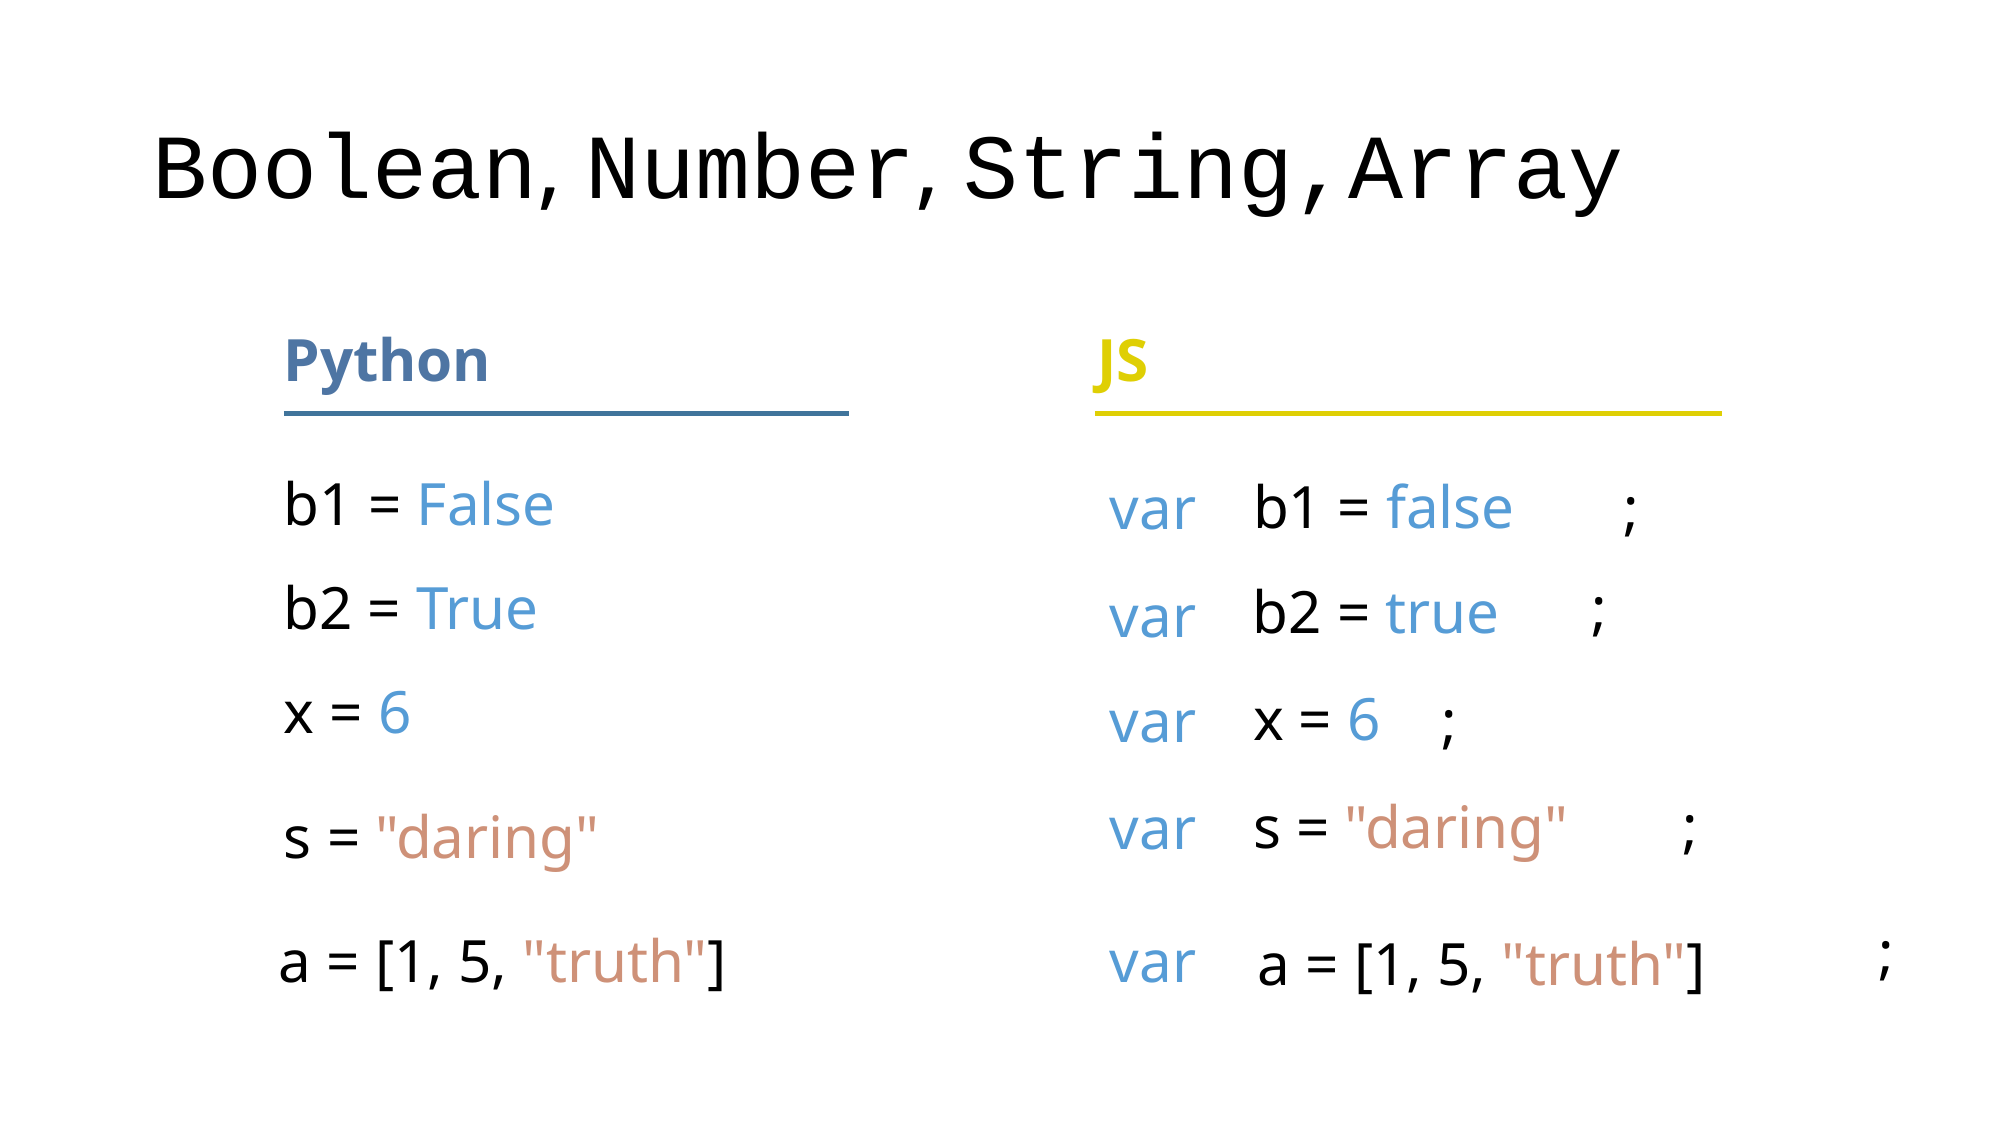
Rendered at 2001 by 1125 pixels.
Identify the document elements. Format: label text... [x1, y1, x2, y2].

text_box x = 6 [1238, 682, 1475, 781]
list b1 = False [269, 467, 1009, 565]
text_box ; [1608, 464, 1654, 549]
text_box var [1094, 916, 1239, 1002]
text_box var [1094, 463, 1239, 549]
text_box a = [1, 5, "truth"] [263, 924, 937, 1022]
text_box var [1094, 572, 1239, 657]
text_box s = "daring" [1238, 790, 1722, 889]
text_box ; [1576, 563, 1622, 649]
text_box var [1094, 676, 1239, 762]
text_box ; [1863, 907, 1909, 993]
text_box Python [268, 316, 543, 401]
text_box b2 = True [268, 563, 659, 649]
text_box x = 6 [268, 676, 506, 774]
text_box s = "daring" [269, 800, 753, 898]
title Boolean, Number, String,Array [137, 59, 1863, 278]
text_box var [1094, 784, 1239, 869]
text_box JS [1082, 316, 1357, 401]
text_box ; [1426, 676, 1472, 762]
text_box a = [1, 5, "truth"] [1242, 927, 1916, 1025]
text_box ; [1667, 782, 1713, 867]
text_box b2 = true [1238, 567, 1600, 653]
text_box b1 = false [1238, 470, 1623, 568]
